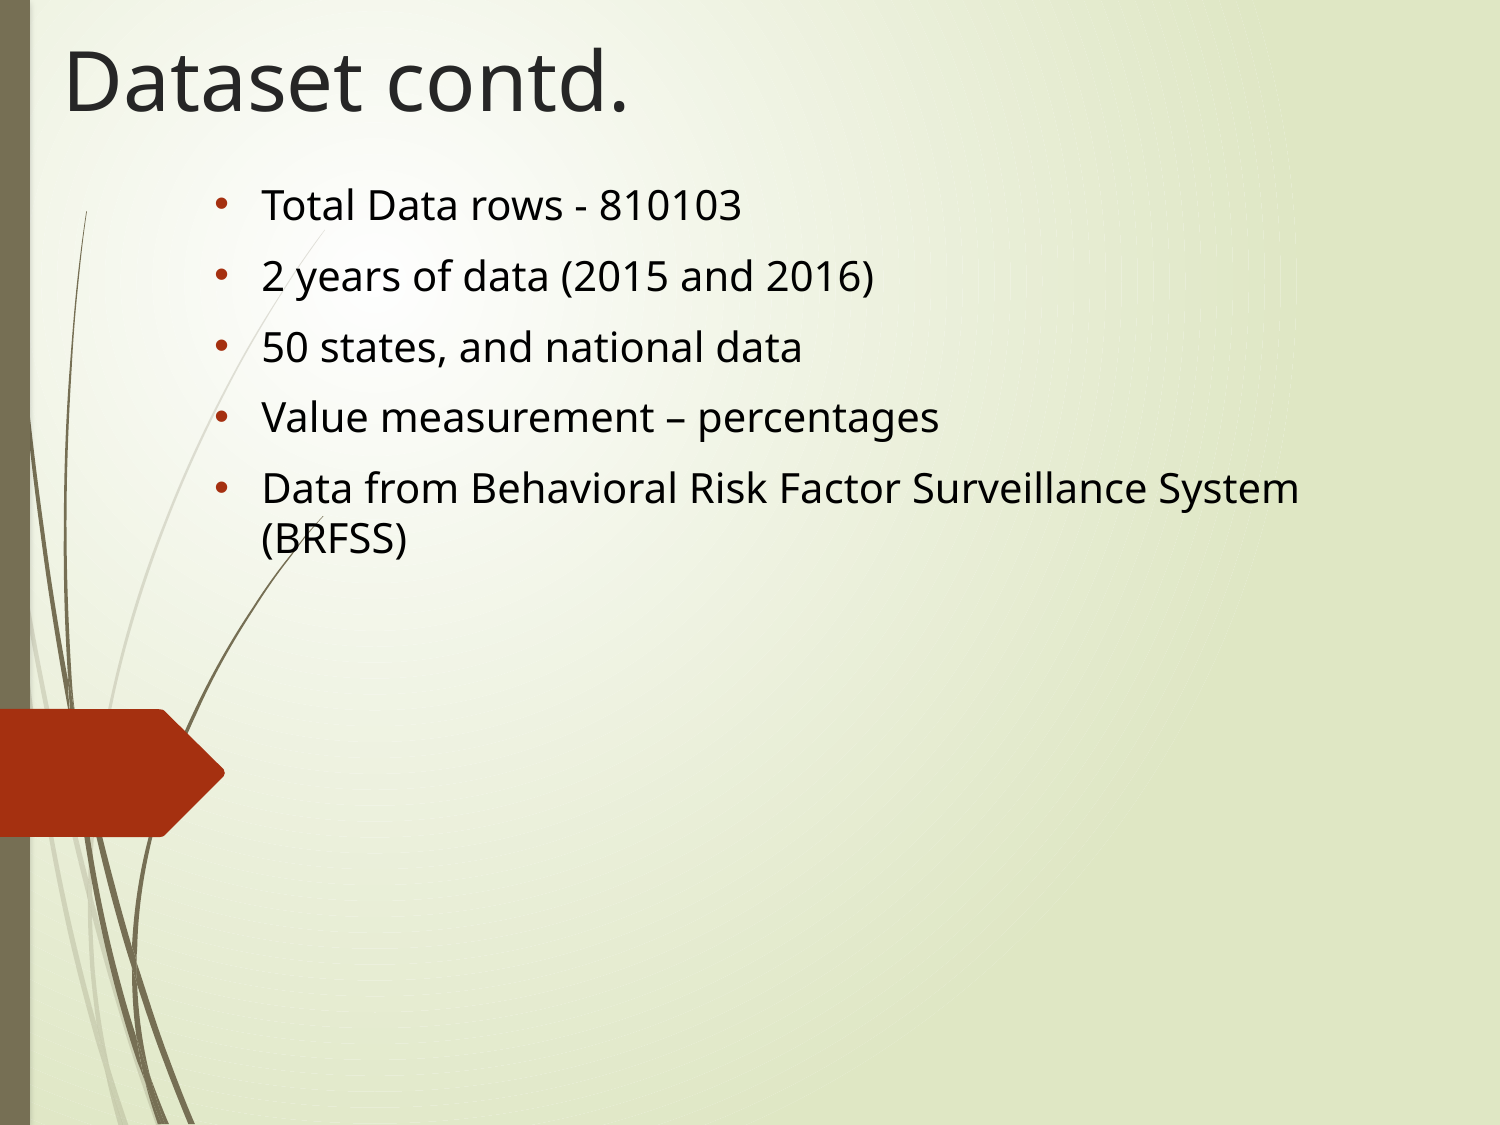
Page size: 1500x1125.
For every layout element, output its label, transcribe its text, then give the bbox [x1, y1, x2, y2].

title Dataset contd. [47, 0, 1480, 136]
subtitle Total Data rows - 810103 2 years of data (2015 and 2016) 50 states, and national data Value measurement – percentages Data from Behavioral Risk Factor Surveillance System (BRFSS) [199, 170, 1442, 1049]
